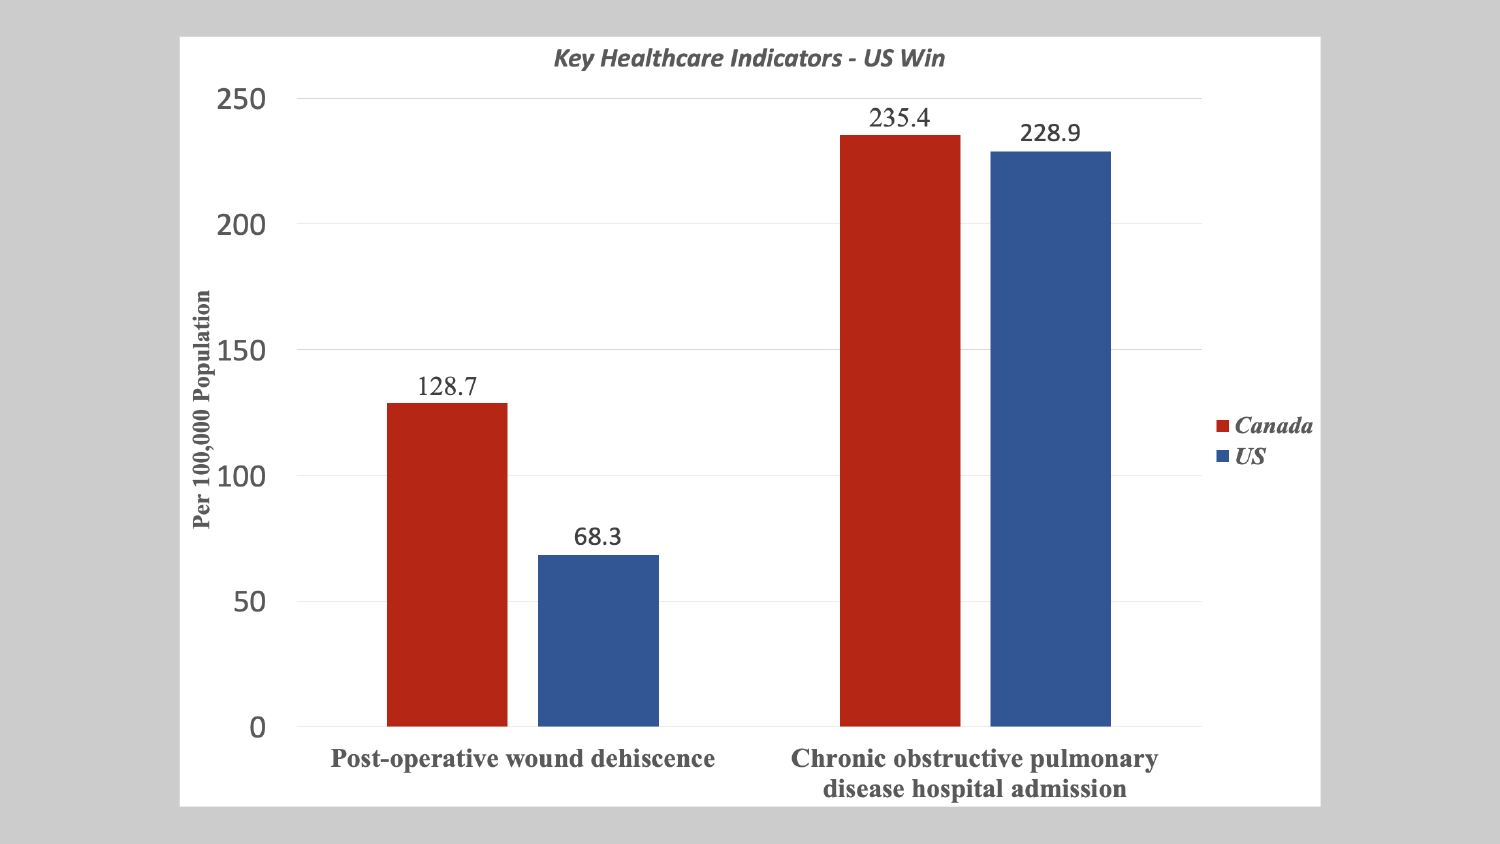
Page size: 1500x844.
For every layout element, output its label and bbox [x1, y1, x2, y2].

picture [179, 36, 1321, 808]
